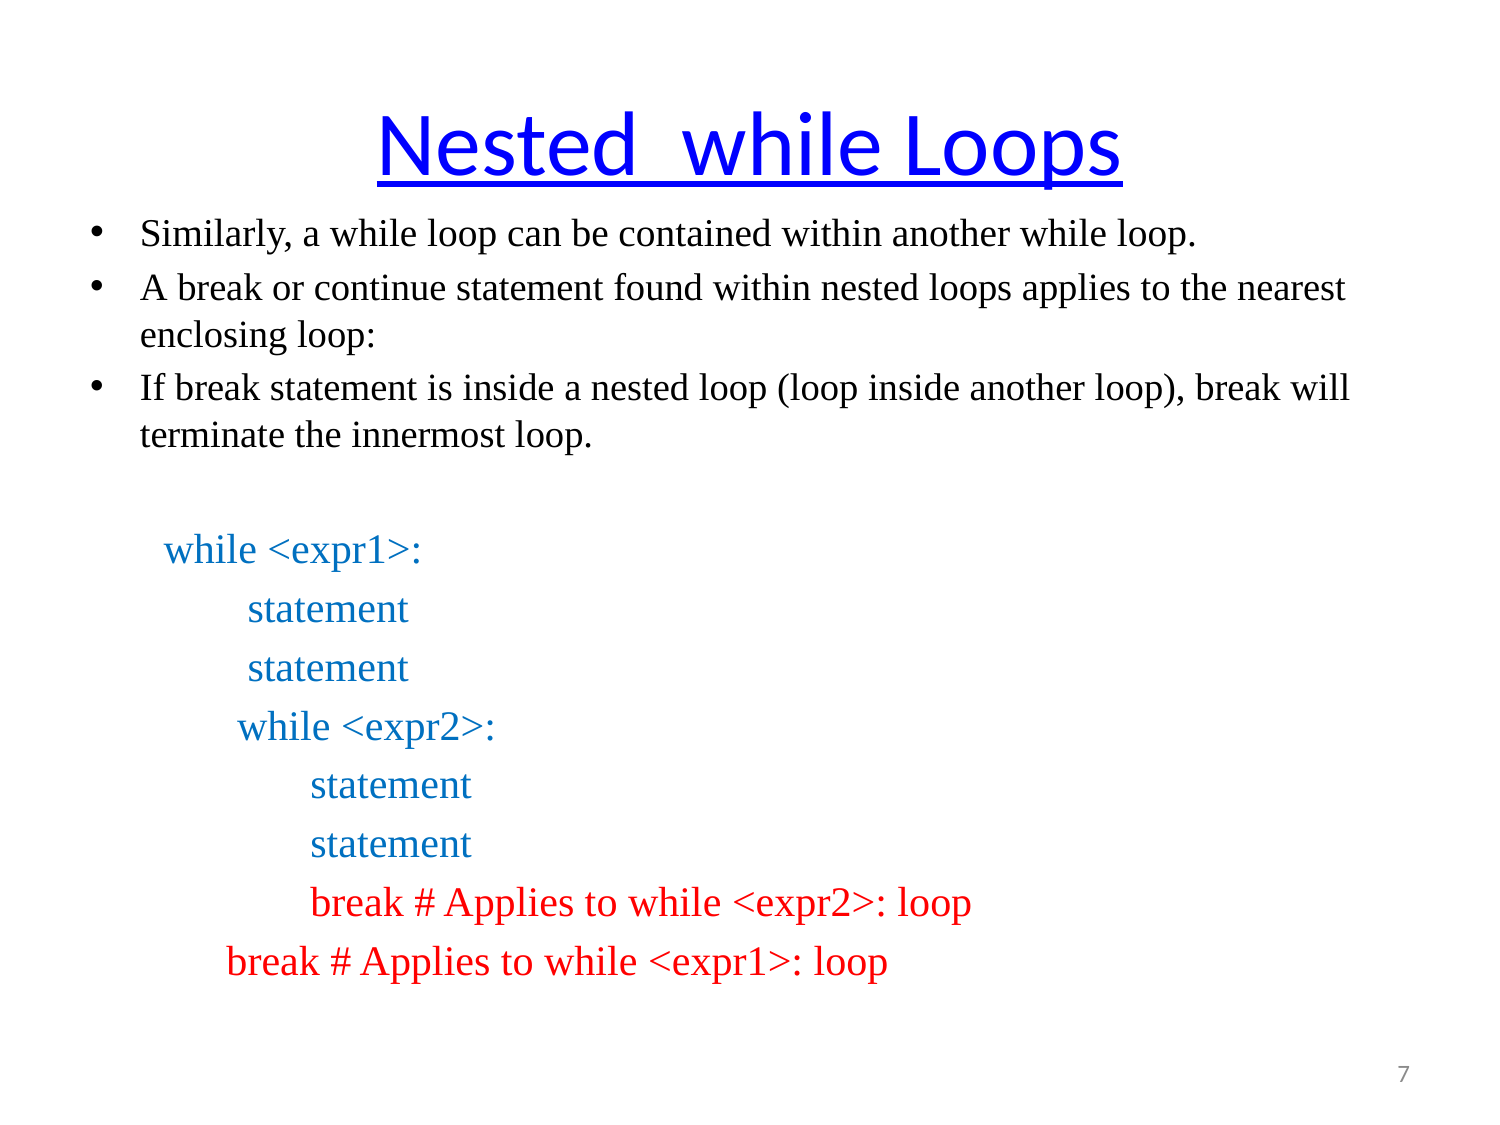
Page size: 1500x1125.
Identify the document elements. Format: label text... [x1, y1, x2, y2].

title Nested while Loops [75, 45, 1425, 200]
list Similarly, a while loop can be contained within another while loop. A break or continue statement found within nested loops applies to the nearest enclosing loop: If break statement is inside a nested loop (loop inside another loop), break will terminate the innermost loop. while <expr1>: statement statement while <expr2>: statement statement break # Applies to while <expr2>: loop break # Applies to while <expr1>: loop [75, 200, 1425, 1005]
slide_number 7 [1074, 1042, 1425, 1103]
